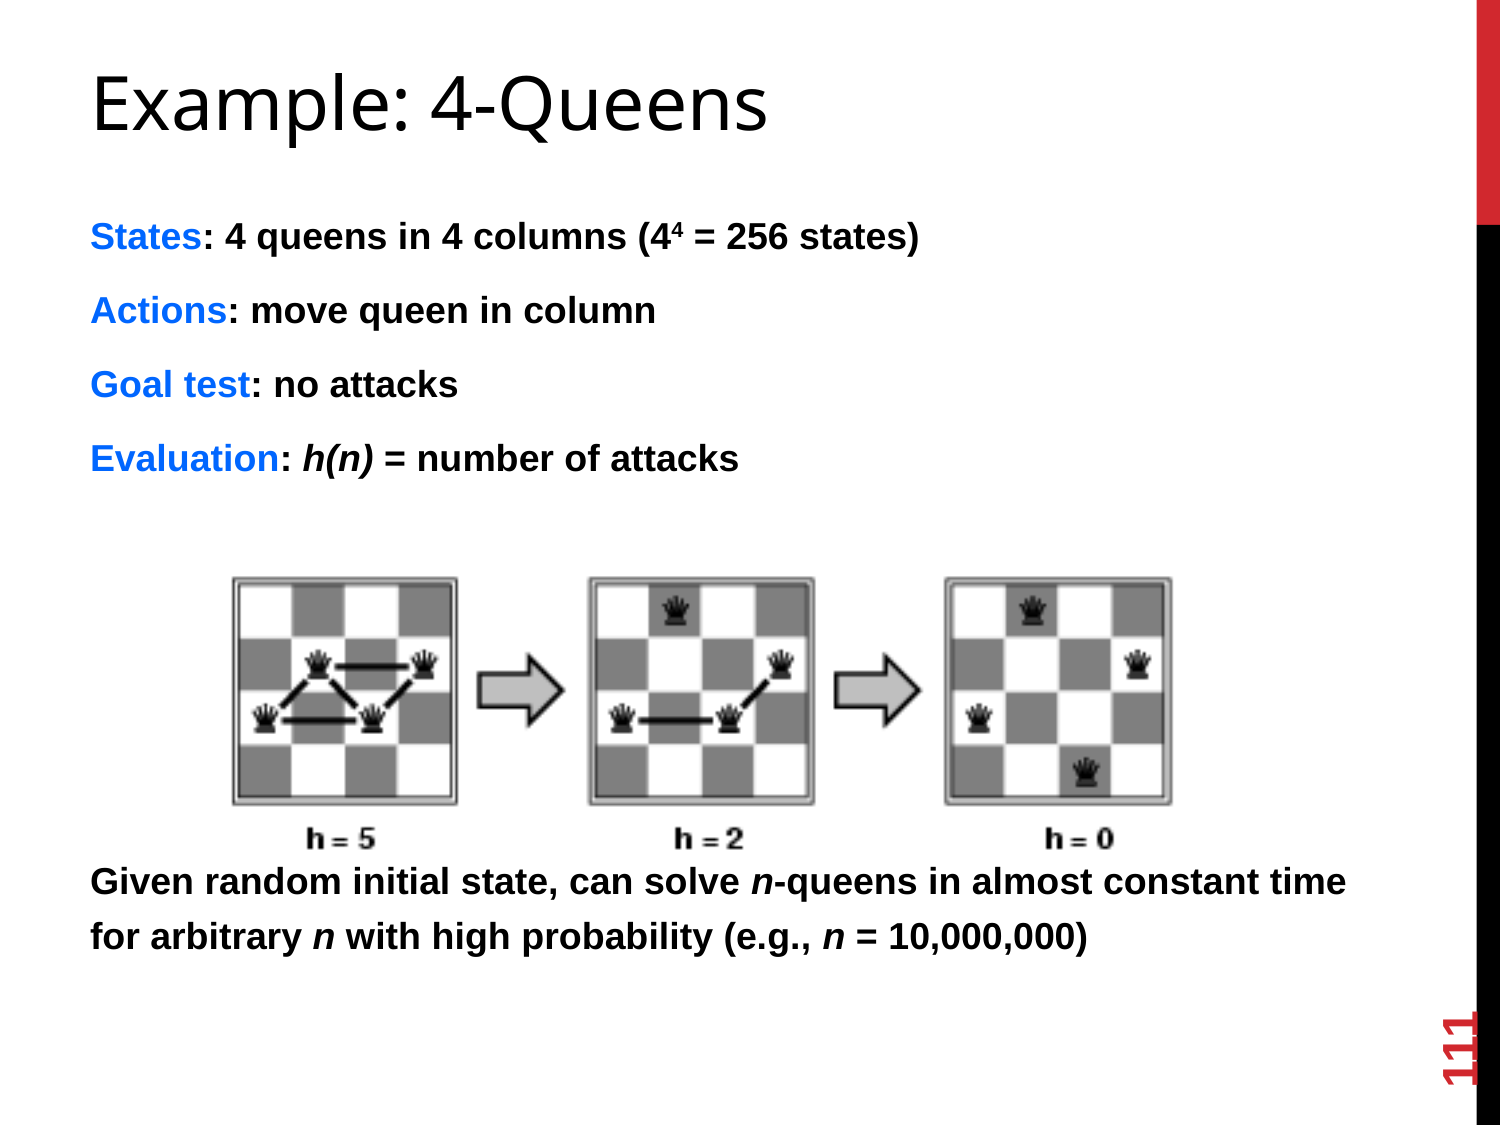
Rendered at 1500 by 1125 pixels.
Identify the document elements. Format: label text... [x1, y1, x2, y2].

slide_number ‹#› [1427, 887, 1488, 1104]
picture [225, 574, 1176, 866]
title Example: 4-Queens [75, 25, 1401, 154]
list States: 4 queens in 4 columns (44 = 256 states) Actions: move queen in column Goal test: no attacks Evaluation: h(n) = number of attacks Given random initial state, can solve n-queens in almost constant time for arbitrary n with high probability (e.g., n = 10,000,000) [75, 195, 1401, 1005]
